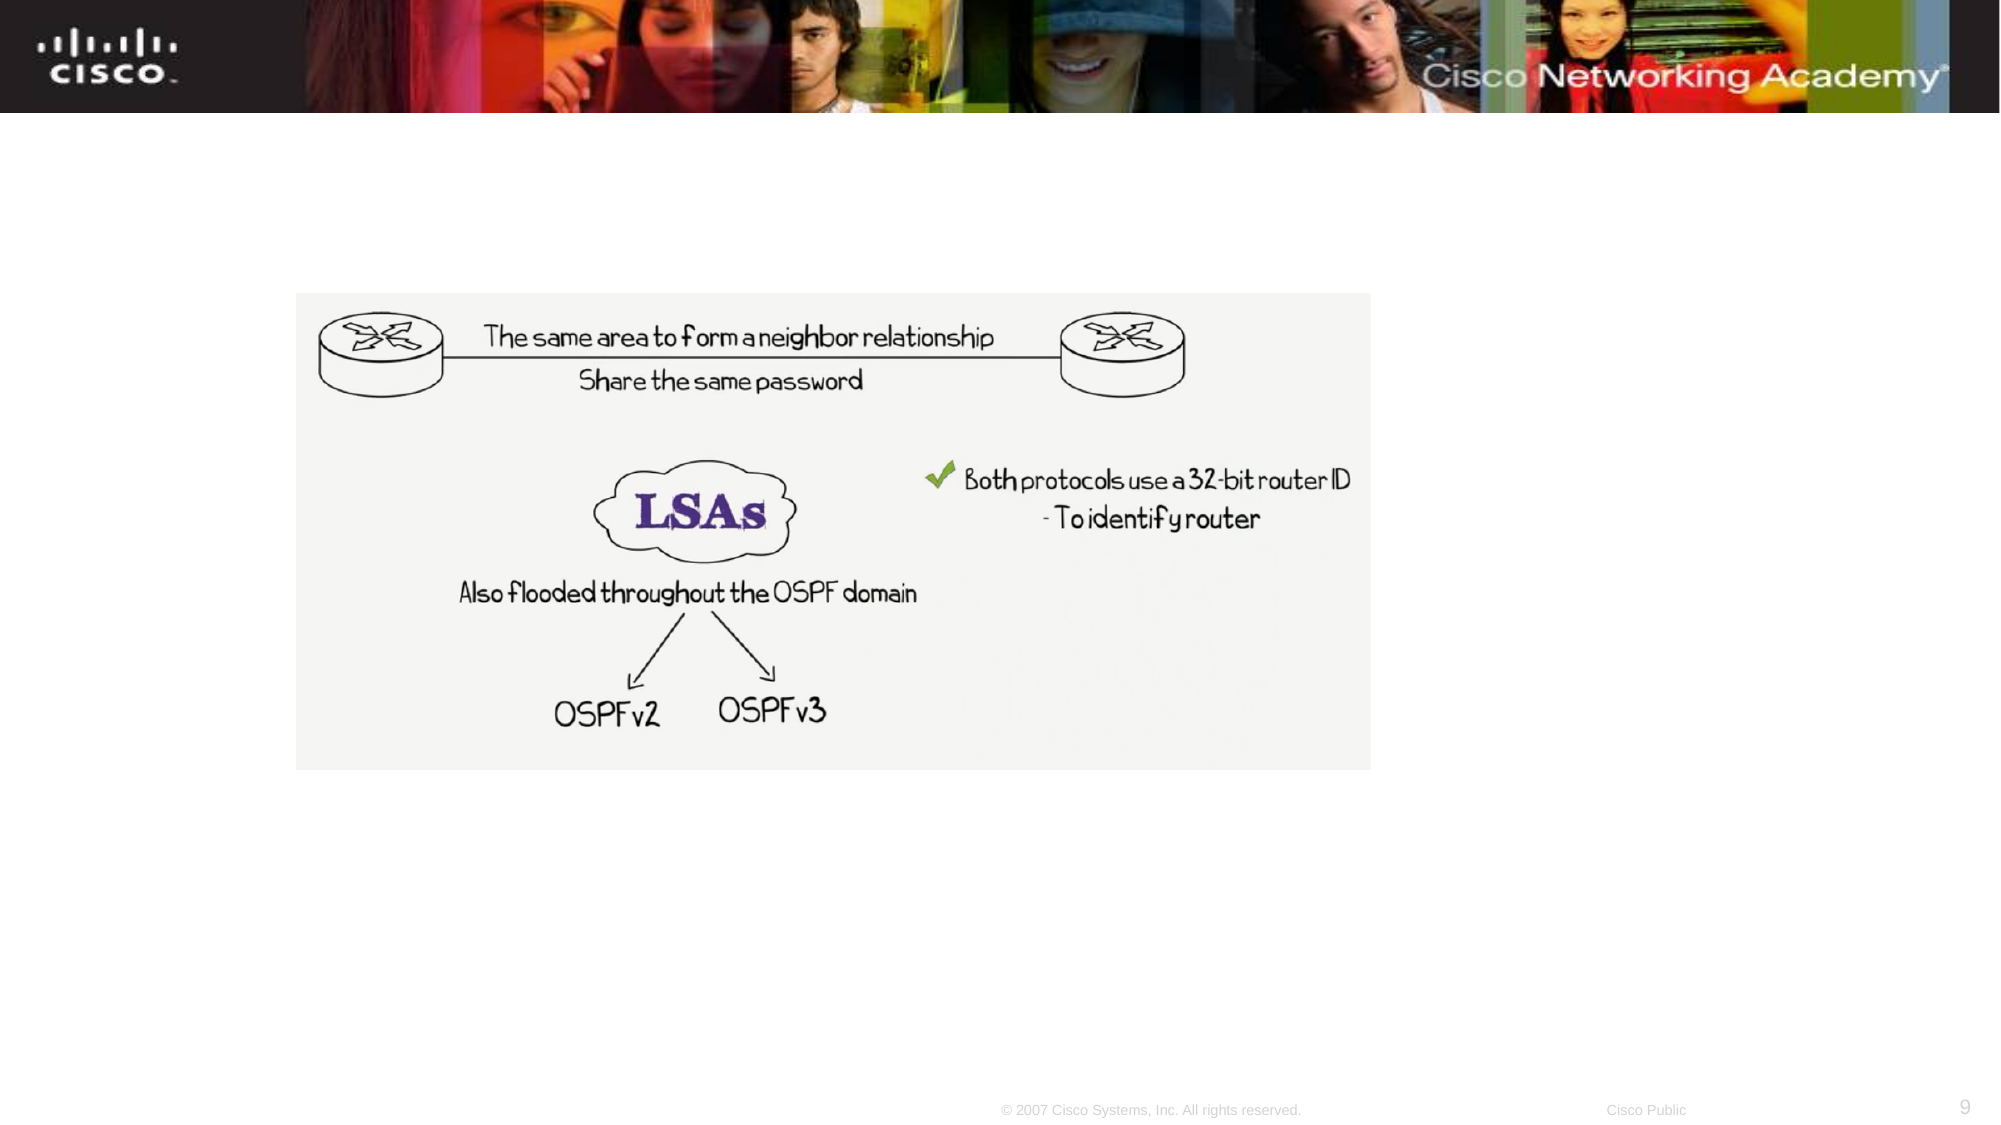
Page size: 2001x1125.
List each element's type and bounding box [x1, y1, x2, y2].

list [295, 293, 1371, 770]
picture [0, 0, 2000, 113]
